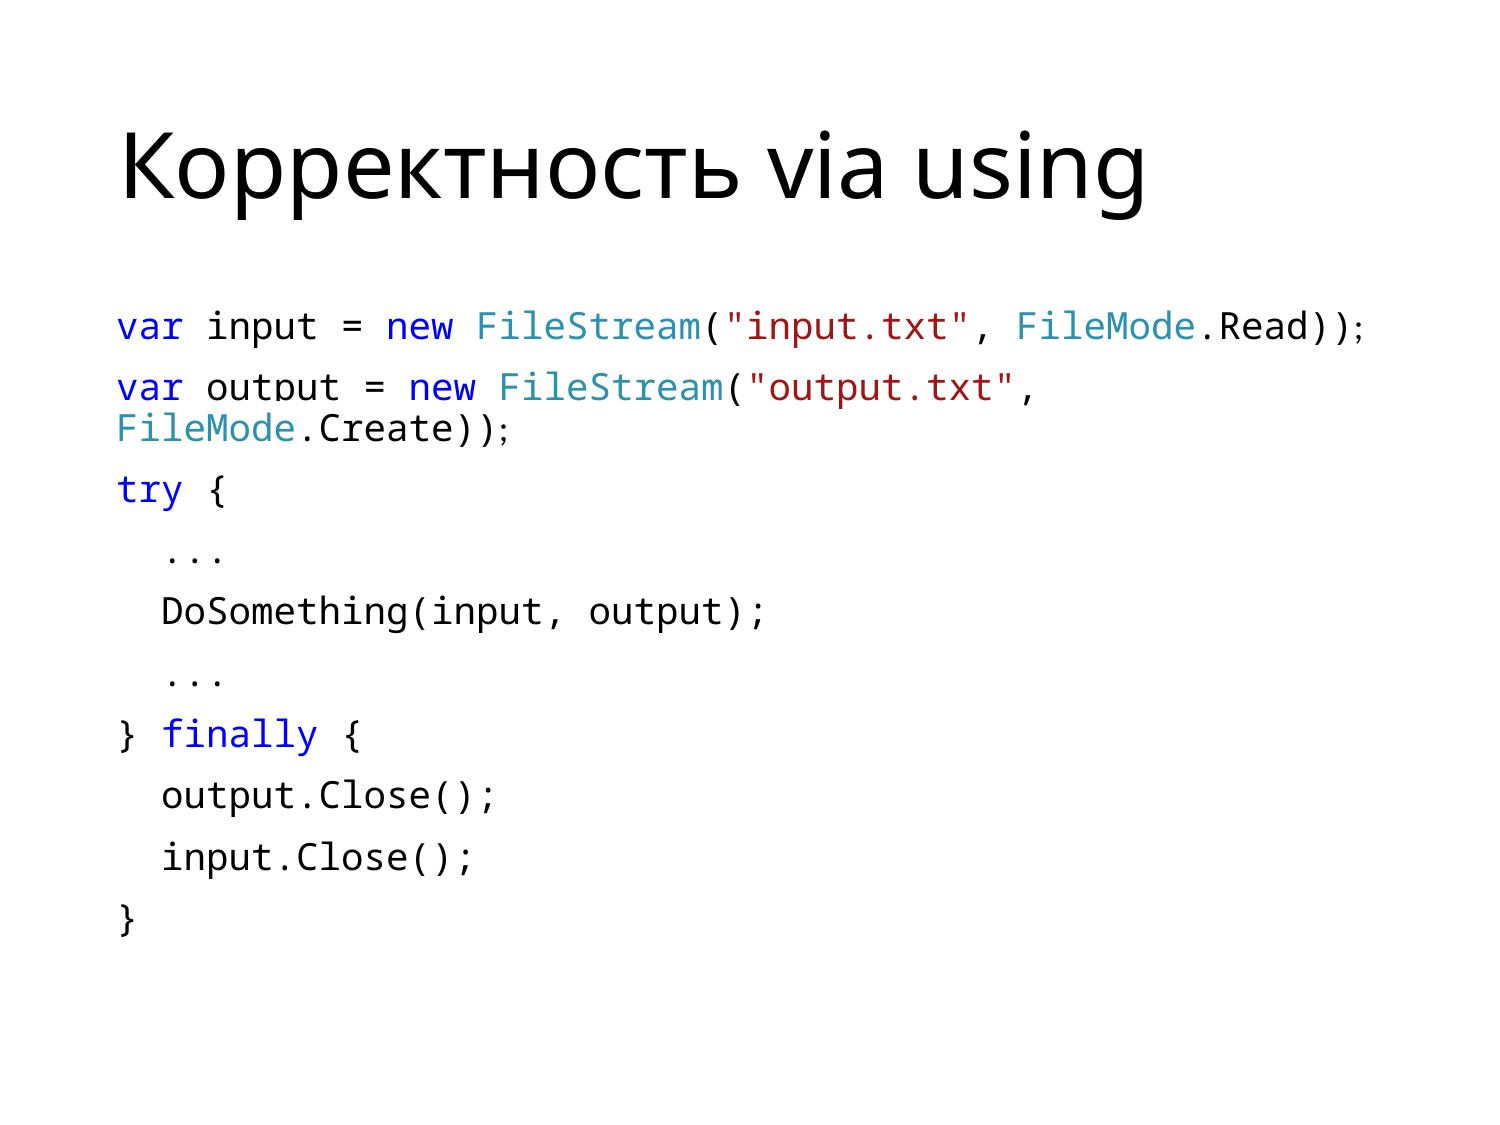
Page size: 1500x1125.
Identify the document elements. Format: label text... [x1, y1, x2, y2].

title Корректность via using [103, 59, 1397, 278]
list var input = new FileStream("input.txt", FileMode.Read)); var output = new FileStream("output.txt", FileMode.Create)); try { ... DoSomething(input, output); ... } finally { output.Close(); input.Close(); } [101, 299, 1395, 1014]
